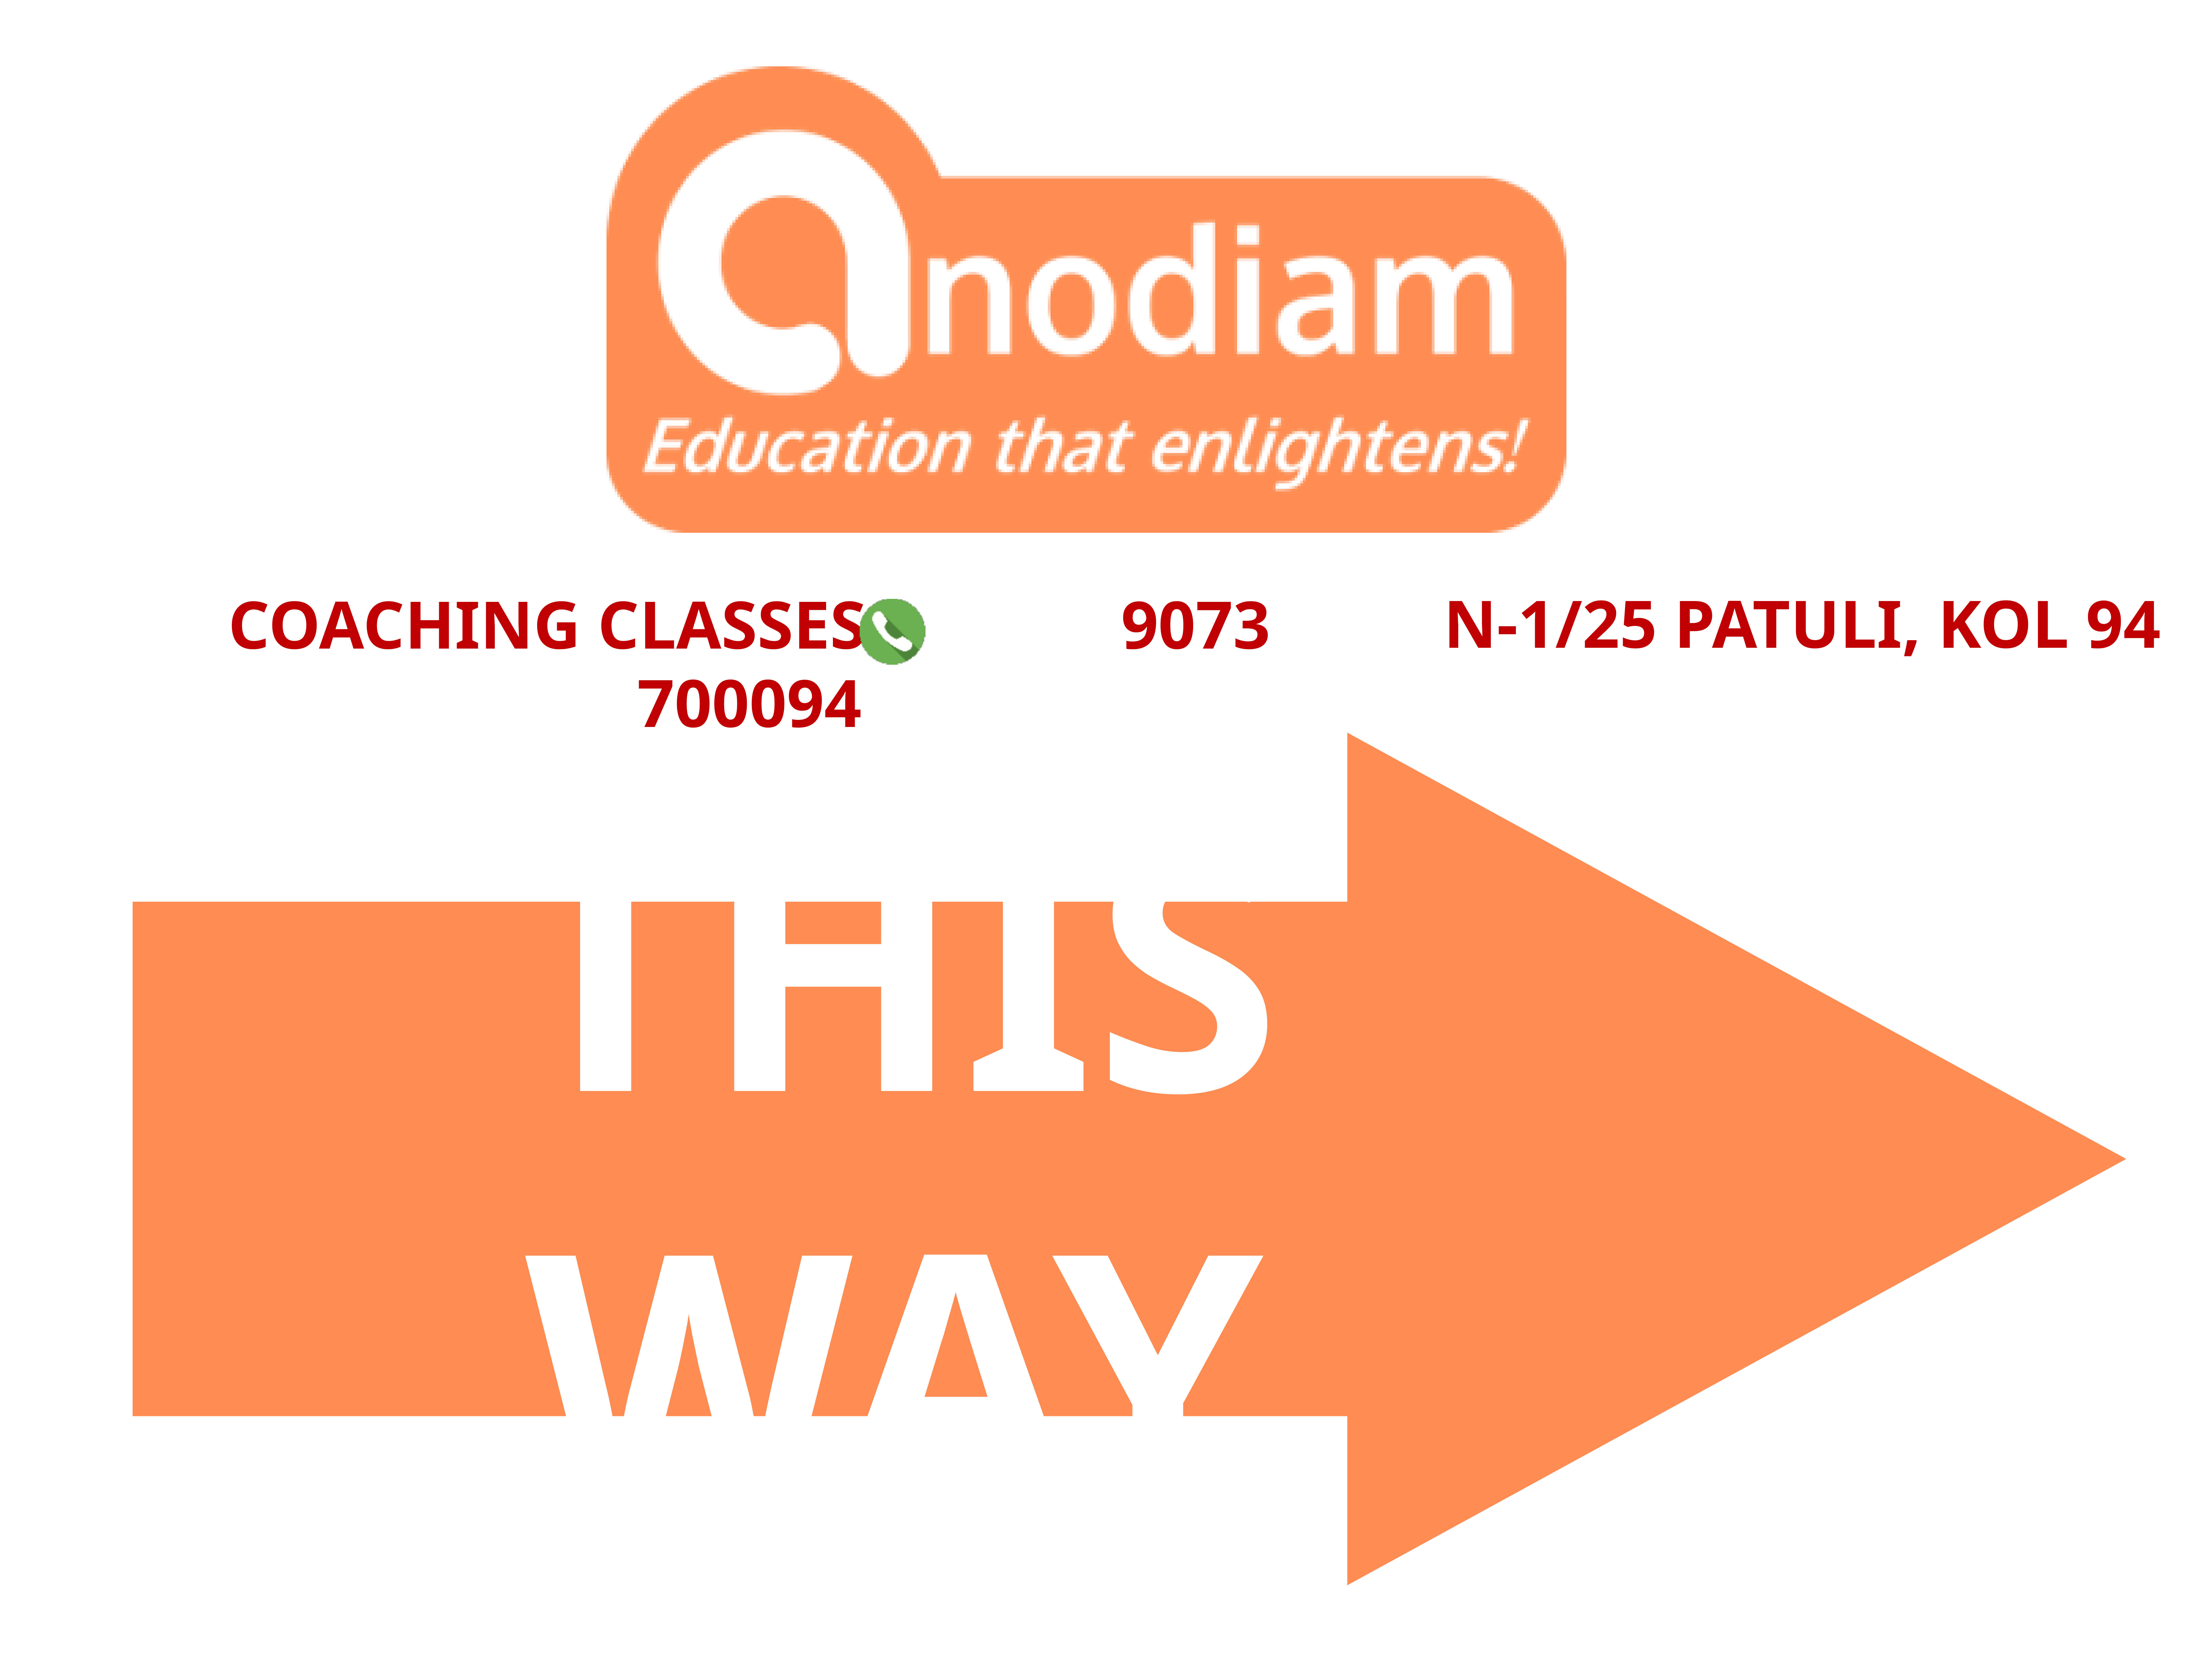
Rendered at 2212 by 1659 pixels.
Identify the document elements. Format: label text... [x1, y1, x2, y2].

text_box This Way [132, 743, 2127, 1586]
text_box Coaching Classes 9073 700094 [111, 581, 1388, 743]
picture [607, 66, 1566, 533]
picture [860, 599, 925, 665]
text_box N-1/25 Patuli, Kol 94 [1438, 580, 2166, 663]
